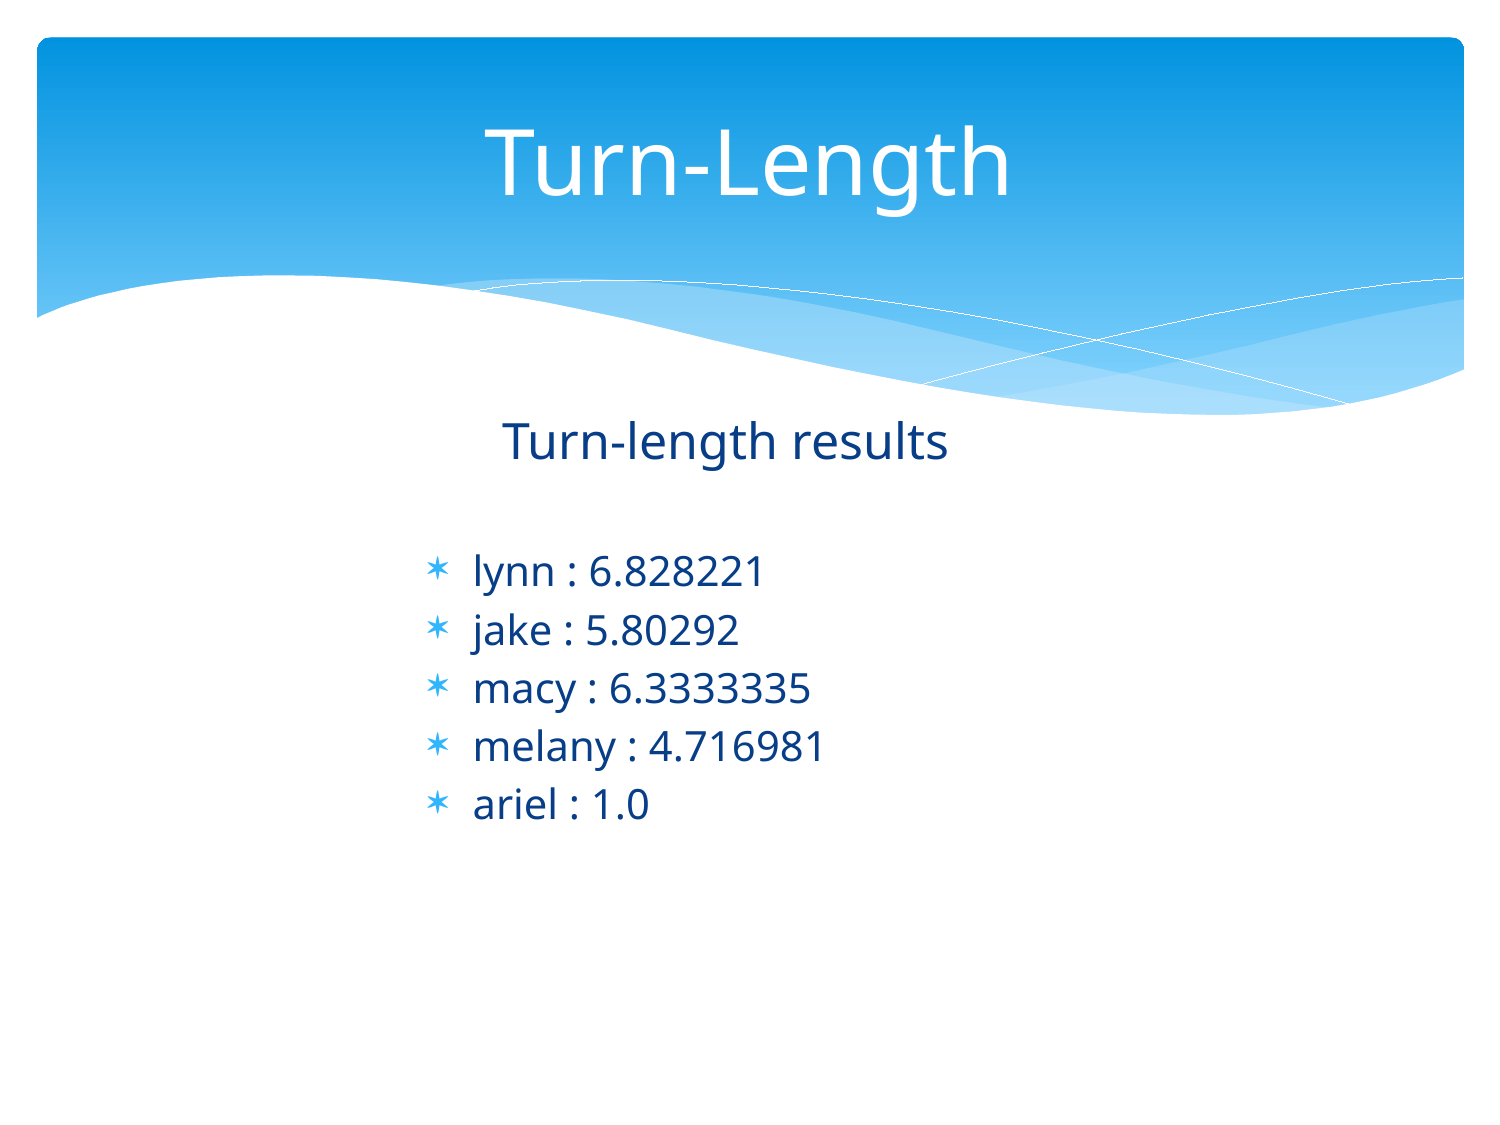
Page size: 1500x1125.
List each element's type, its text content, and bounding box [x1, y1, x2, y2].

list lynn : 6.828221 jake : 5.80292 macy : 6.3333335 melany : 4.716981 ariel : 1.0 [412, 537, 1040, 980]
title Turn-Length [75, 55, 1425, 261]
list Turn-length results [412, 387, 1040, 493]
